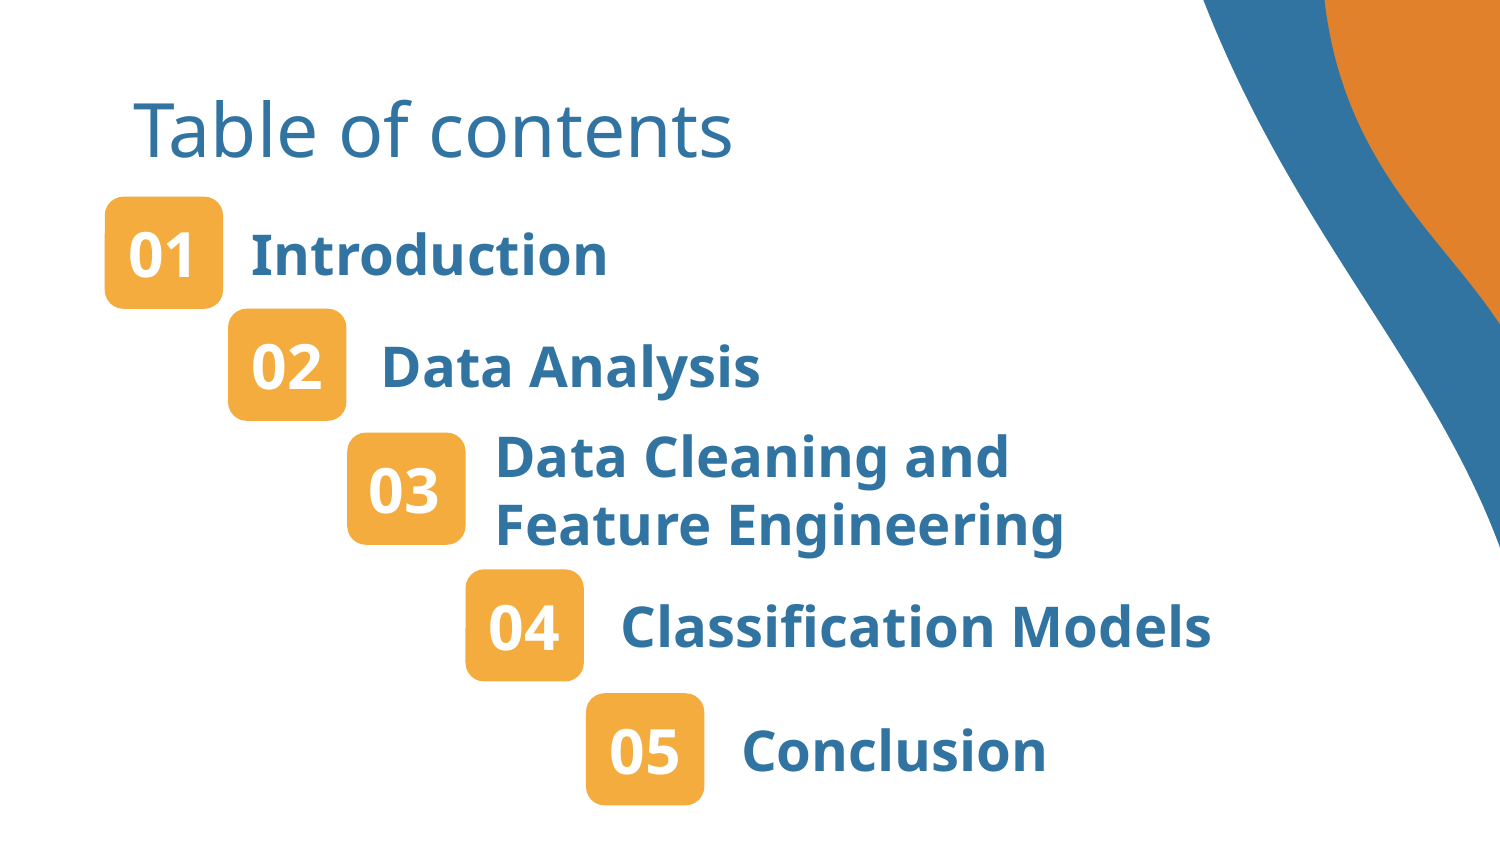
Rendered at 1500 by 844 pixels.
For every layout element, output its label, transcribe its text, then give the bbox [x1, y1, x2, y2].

text_box Conclusion [726, 706, 1431, 793]
title Data Cleaning and Feature Engineering [479, 445, 1396, 532]
text_box [466, 569, 583, 582]
text_box [106, 196, 222, 209]
text_box [587, 693, 704, 706]
text_box [466, 669, 583, 682]
text_box 05 [583, 706, 707, 793]
text_box [229, 409, 345, 421]
title 04 [463, 582, 586, 669]
title 02 [225, 321, 349, 409]
text_box [348, 432, 466, 545]
text_box [106, 297, 222, 309]
title Table of contents [118, 87, 1382, 167]
title 01 [102, 209, 226, 297]
title Classification Models [605, 582, 1311, 669]
text_box [587, 793, 704, 806]
title Introduction [236, 209, 679, 297]
title 03 [345, 445, 464, 532]
text_box [229, 308, 346, 321]
title Data Analysis [365, 321, 807, 409]
